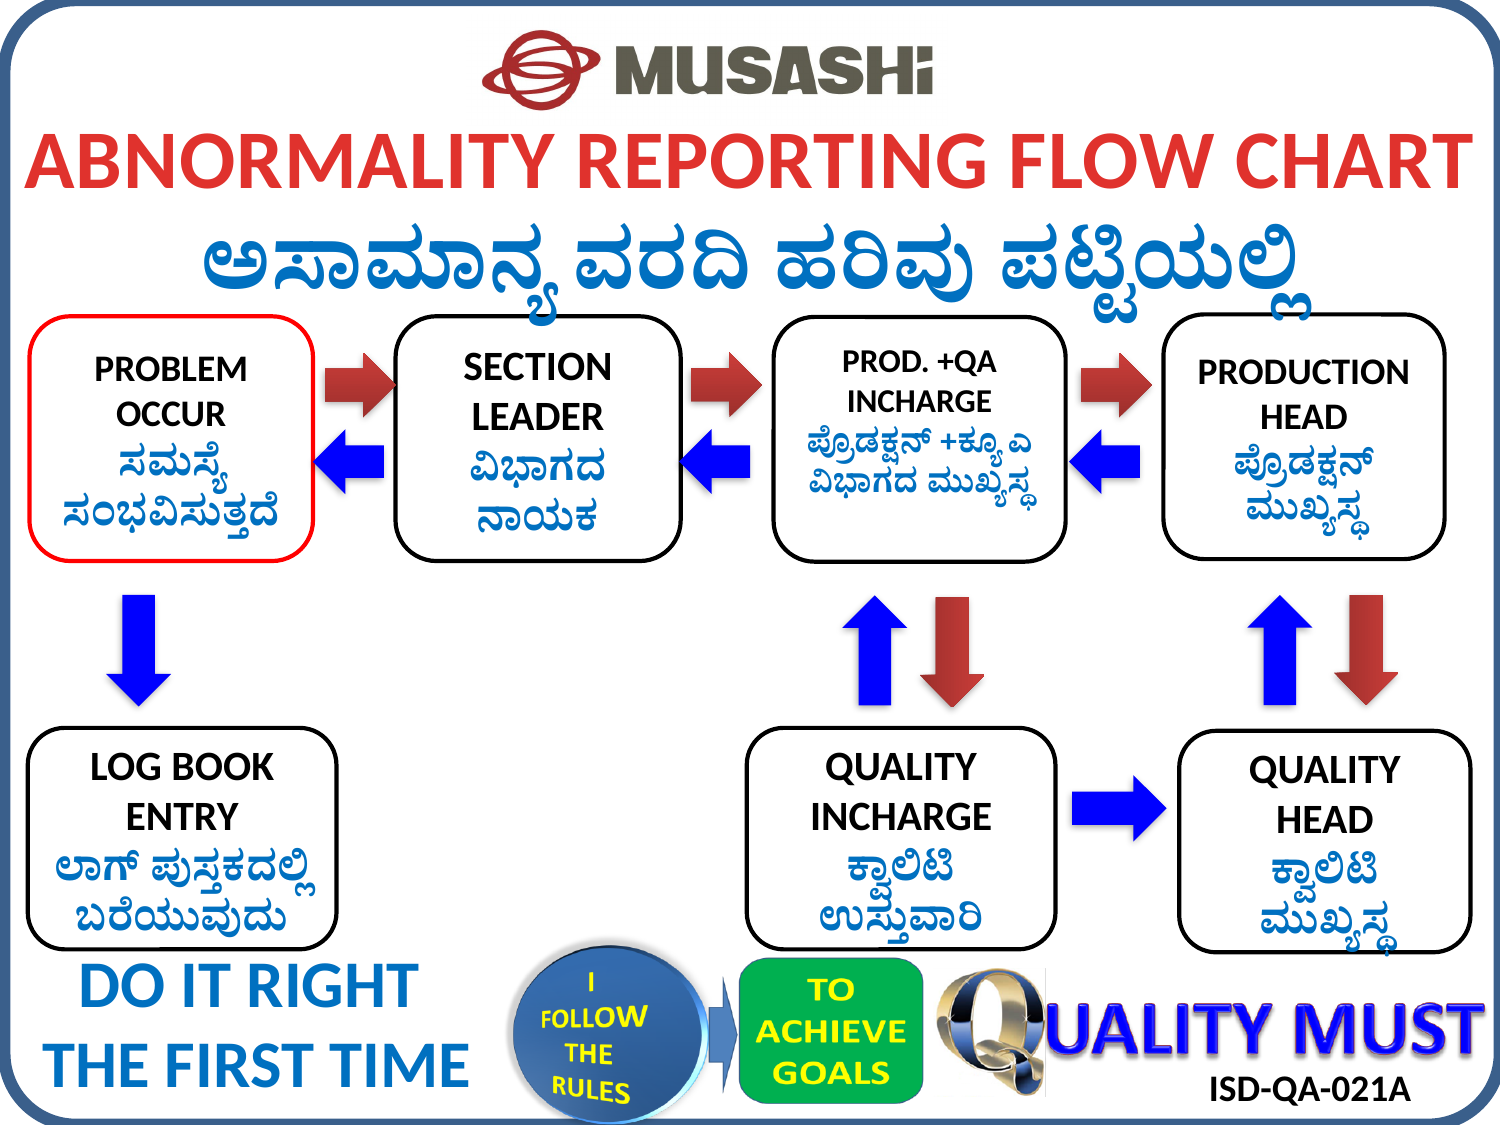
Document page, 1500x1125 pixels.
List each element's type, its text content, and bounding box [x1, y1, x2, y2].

text_box [690, 352, 762, 418]
text_box [919, 597, 985, 708]
text_box [1333, 595, 1399, 706]
text_box [27, 1109, 496, 1125]
text_box [2, 0, 1500, 951]
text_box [466, 14, 948, 126]
text_box [106, 594, 172, 707]
text_box [1247, 595, 1313, 706]
text_box [679, 429, 751, 494]
text_box [1080, 352, 1152, 418]
picture [501, 901, 1500, 1125]
text_box [842, 595, 908, 706]
text_box DO IT RIGHT THE FIRST TIME [0, 933, 496, 1109]
text_box [1068, 429, 1140, 495]
